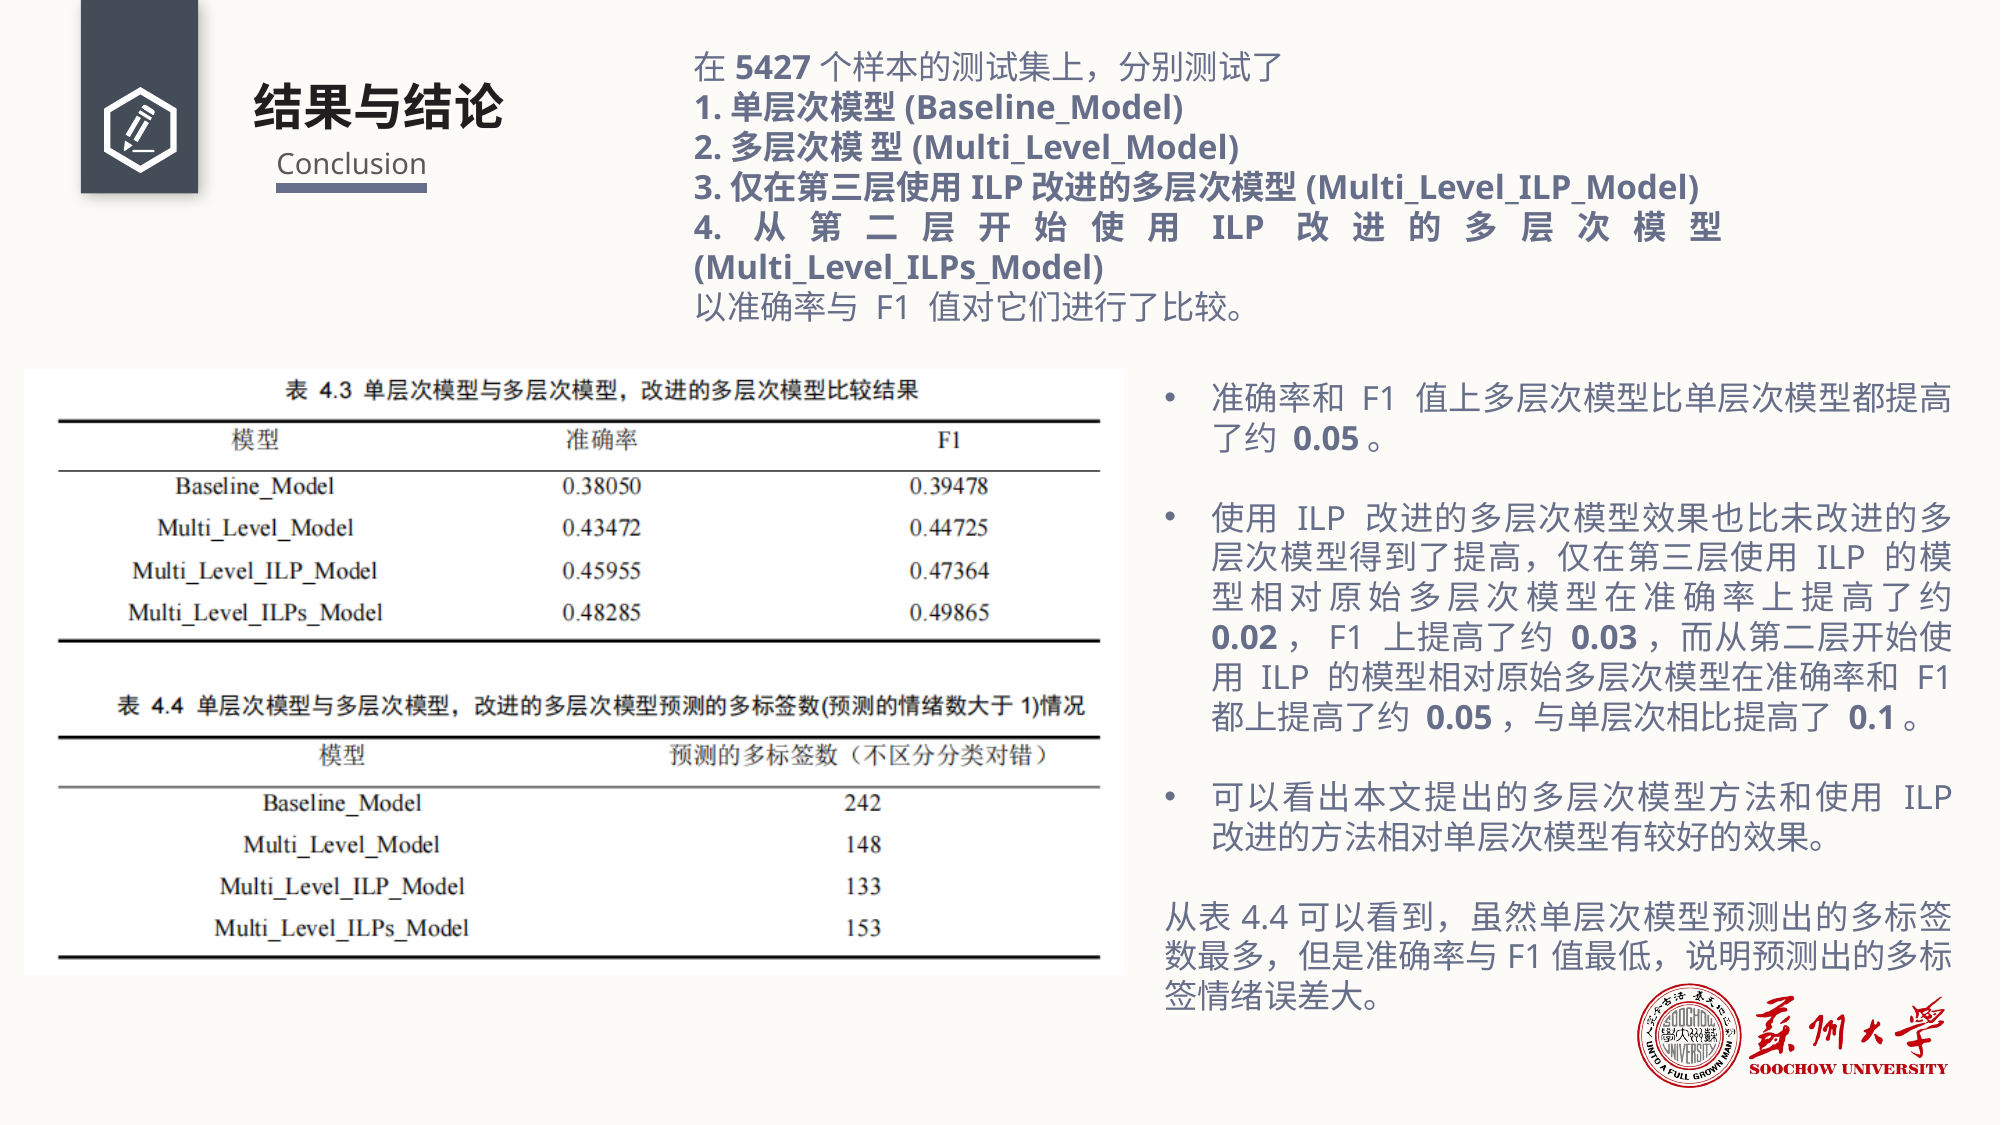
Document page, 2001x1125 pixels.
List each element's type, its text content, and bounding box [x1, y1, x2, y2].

text_box 准确率和 F1 值上多层次模型比单层次模型都提高了约 0.05。 使用 ILP 改进的多层次模型效果也比未改进的多层次模型得到了提高，仅在第三层使用 ILP 的模型相对原始多层次模型在准确率上提高了约 0.02，F1 上提高了约 0.03，而从第二层开始使用 ILP 的模型相对原始多层次模型在准确率和 F1 都上提高了约 0.05，与单层次相比提高了 0.1。 可以看出本文提出的多层次模型方法和使用 ILP 改进的方法相对单层次模型有较好的效果。 从表4.4可以看到，虽然单层次模型预测出的多标签数最多，但是准确率与F1值最低，说明预测出的多标签情绪误差大。 [1149, 329, 1968, 1023]
title 结果与结论 [239, 55, 679, 131]
picture [24, 369, 1124, 975]
text_box Conclusion [225, 120, 478, 188]
picture [1598, 895, 1987, 1125]
text_box 在5427个样本的测试集上，分别测试了 1.单层次模型(Baseline_Model) 2.多层次模 型(Multi_Level_Model) 3.仅在第三层使用ILP改进的多层次模型(Multi_Level_ILP_Model) 4.从第二层开始使用ILP改进的多层次模型(Multi_Level_ILPs_Model) 以准确率与 F1 值对它们进行了比较。 [679, 39, 1747, 334]
